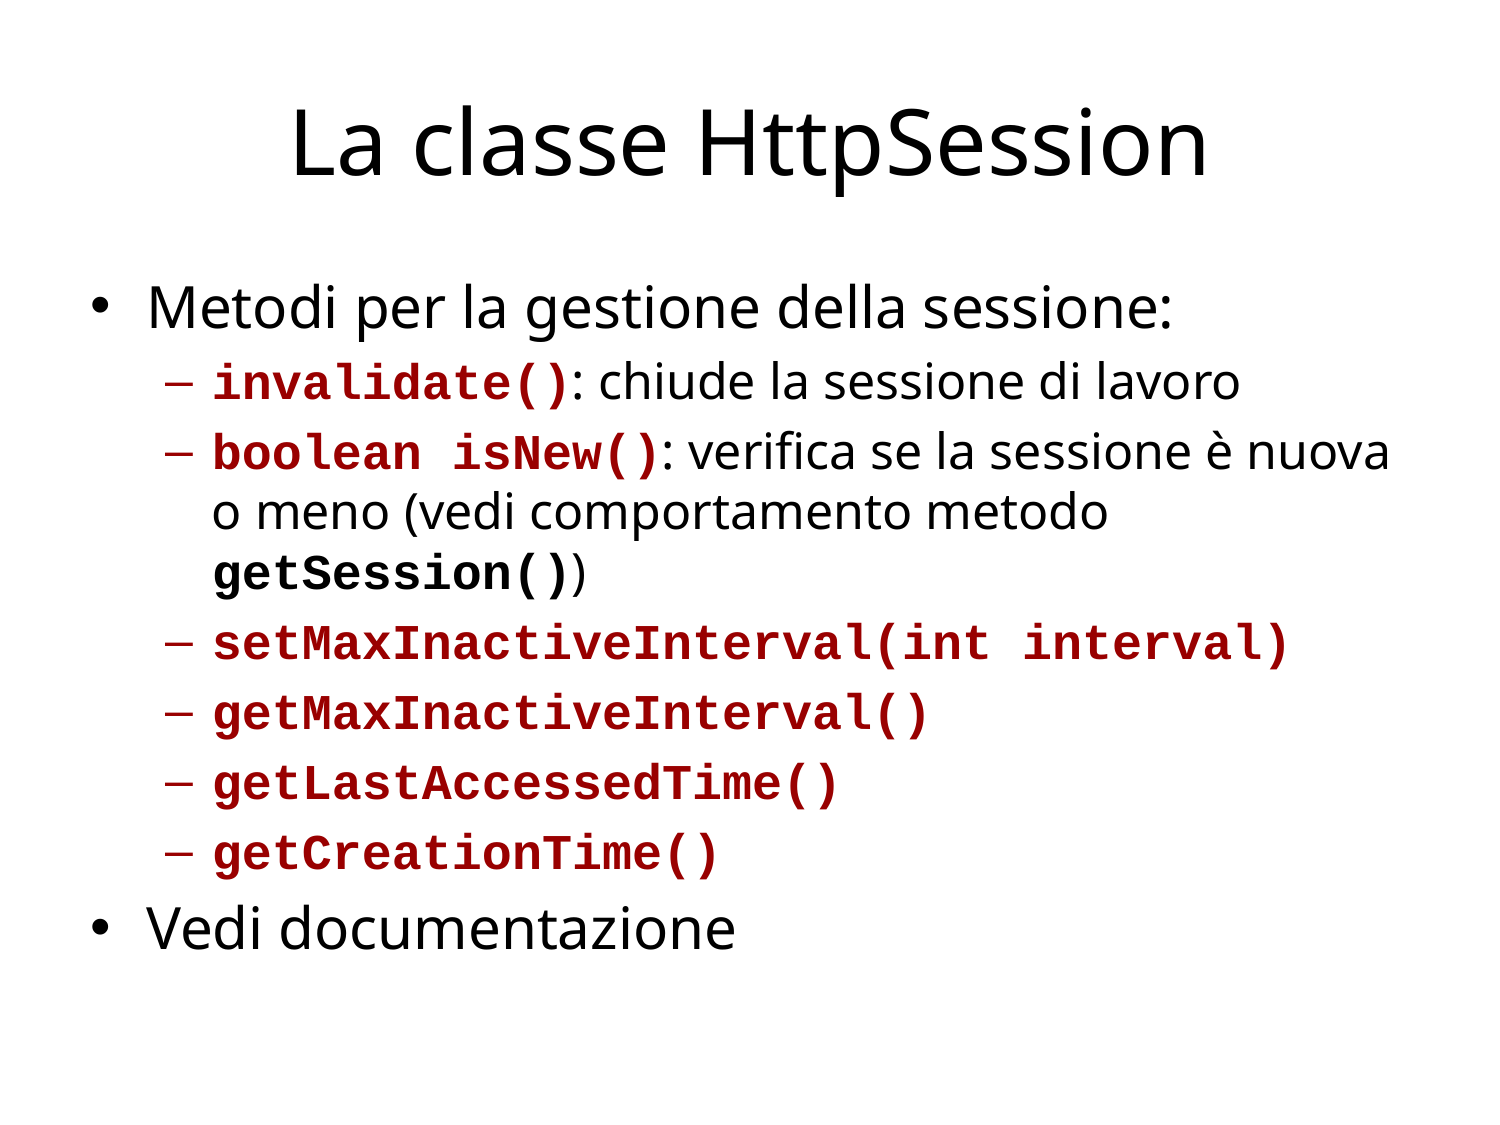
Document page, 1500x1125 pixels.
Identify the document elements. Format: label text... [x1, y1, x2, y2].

list Metodi per la gestione della sessione: invalidate(): chiude la sessione di lavoro boolean isNew(): verifica se la sessione è nuova o meno (vedi comportamento metodo getSession()) setMaxInactiveInterval(int interval) getMaxInactiveInterval() getLastAccessedTime() getCreationTime() Vedi documentazione [75, 262, 1425, 1005]
title La classe HttpSession [75, 45, 1425, 233]
